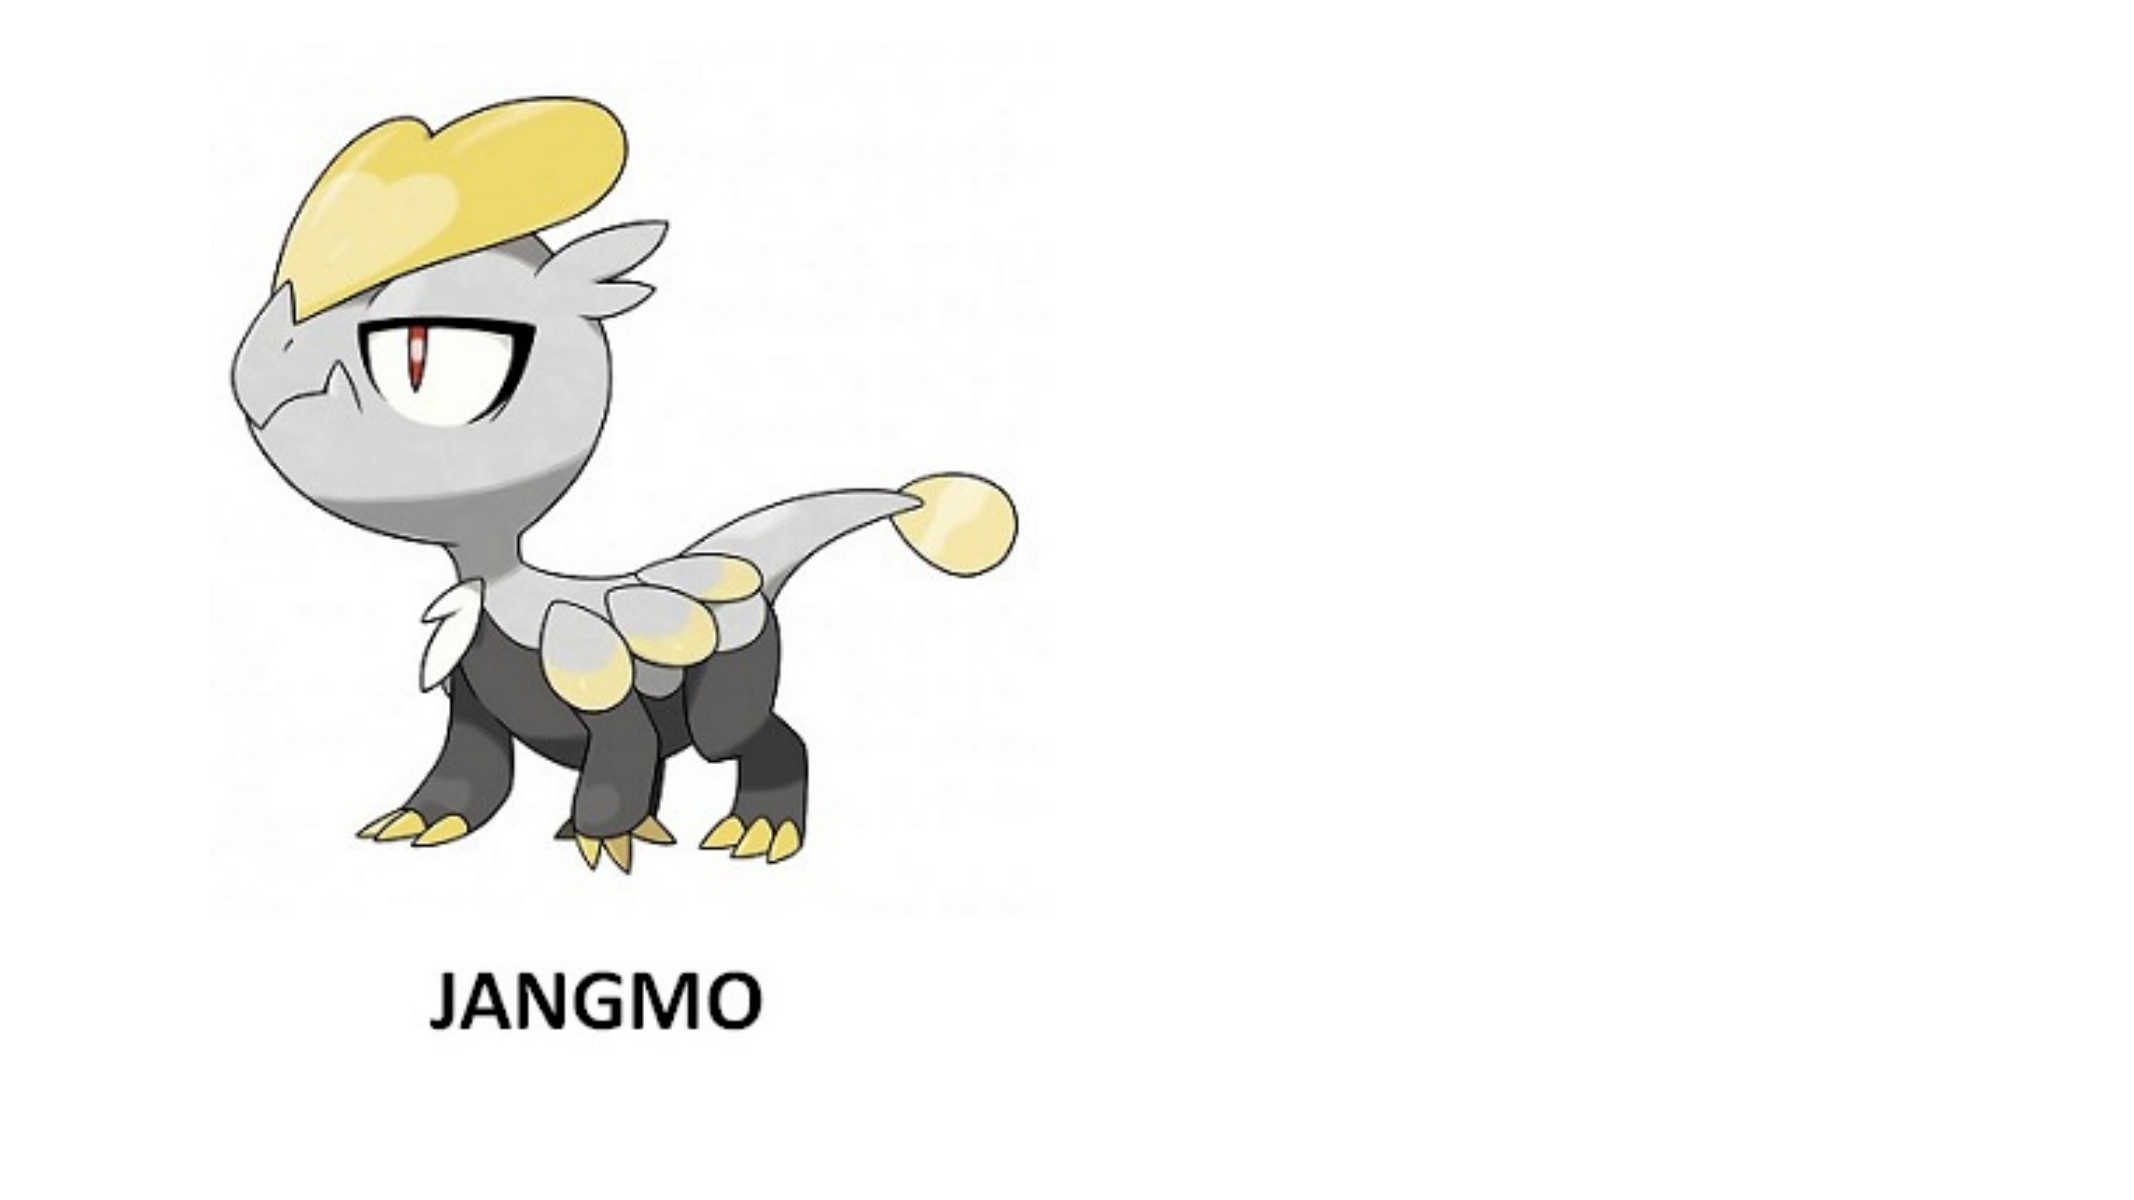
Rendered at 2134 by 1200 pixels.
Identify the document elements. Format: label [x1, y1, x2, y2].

picture [209, 44, 1050, 1170]
